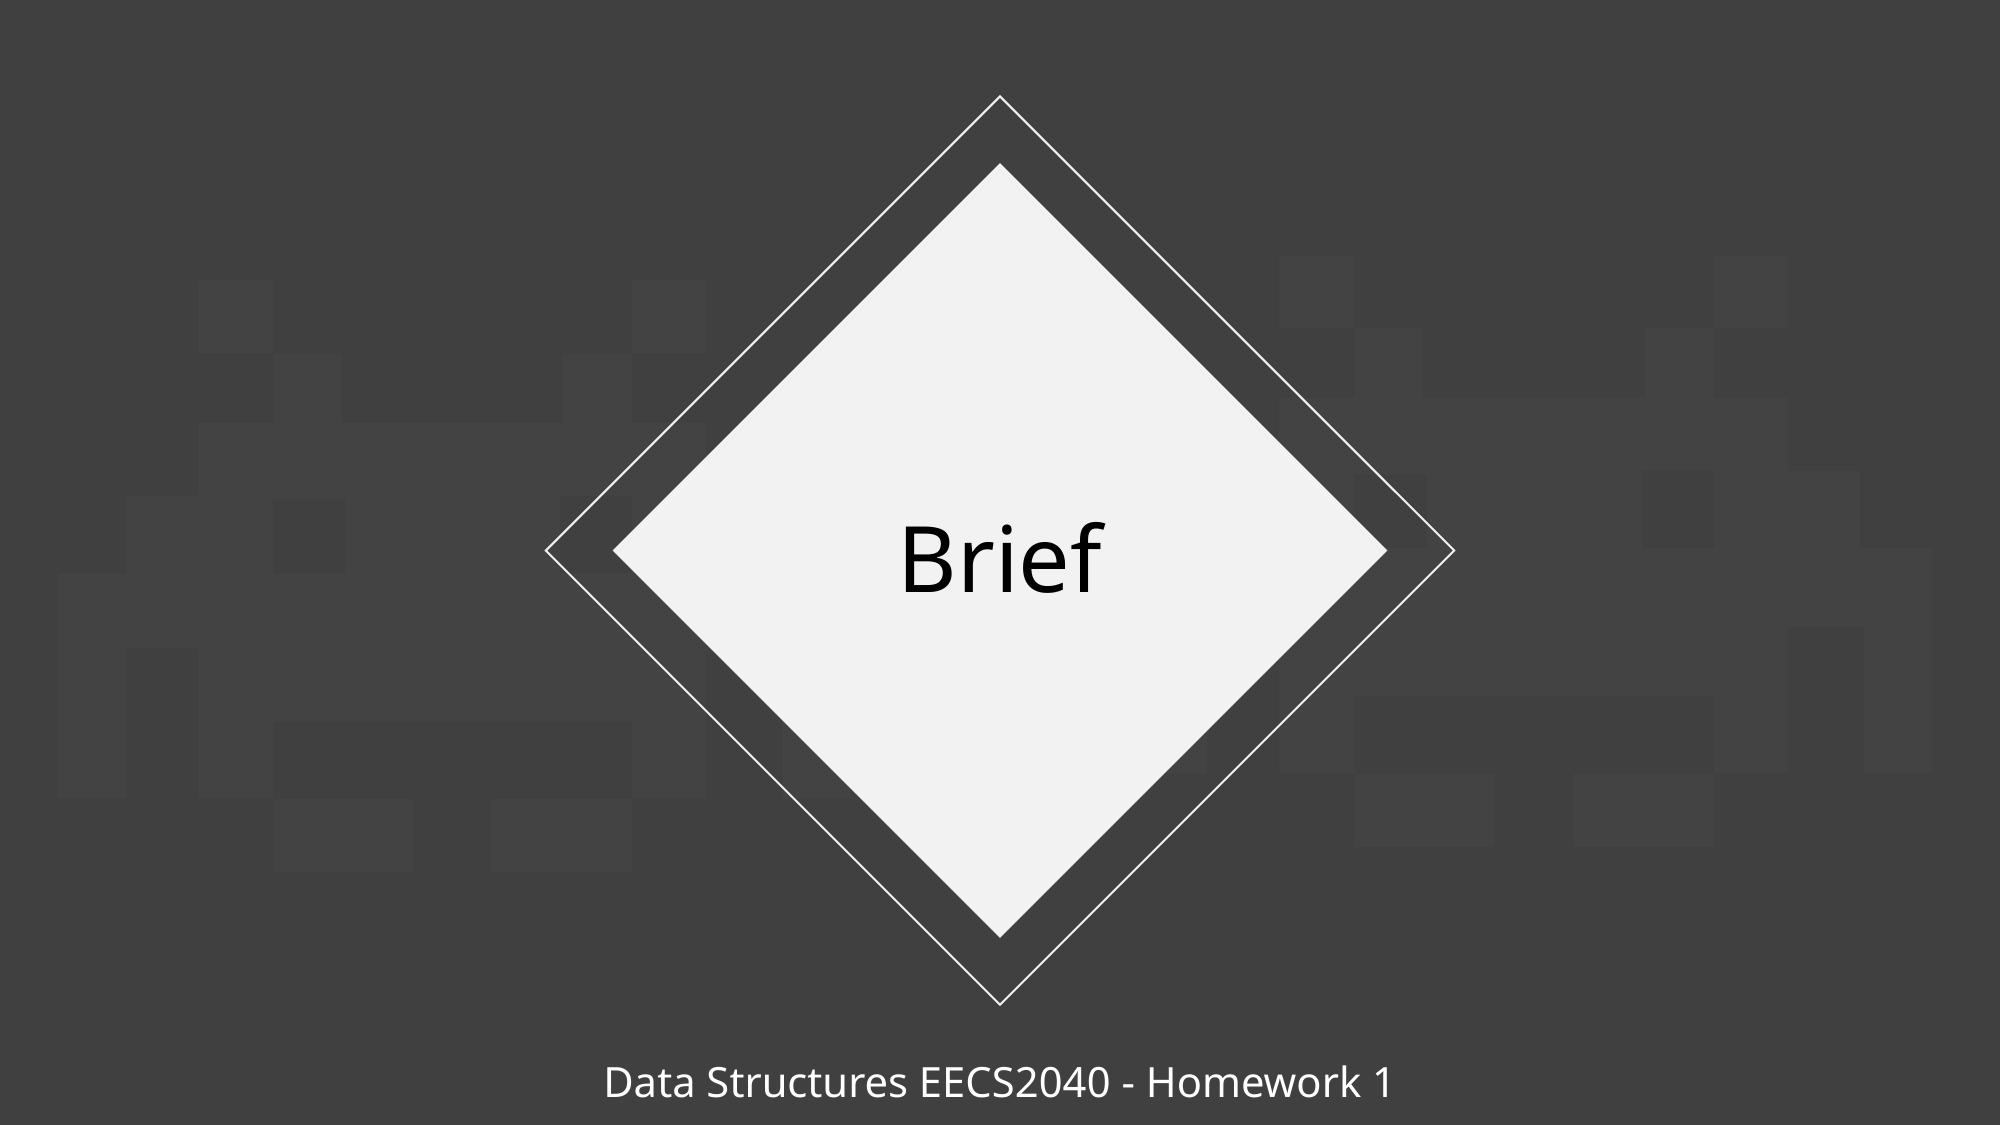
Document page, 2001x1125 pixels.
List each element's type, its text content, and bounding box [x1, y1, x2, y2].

text_box Data Structures EECS2040 - Homework 1 [423, 1035, 1577, 1114]
picture [57, 279, 850, 872]
text_box [815, 94, 1160, 1007]
picture [1138, 254, 1932, 847]
